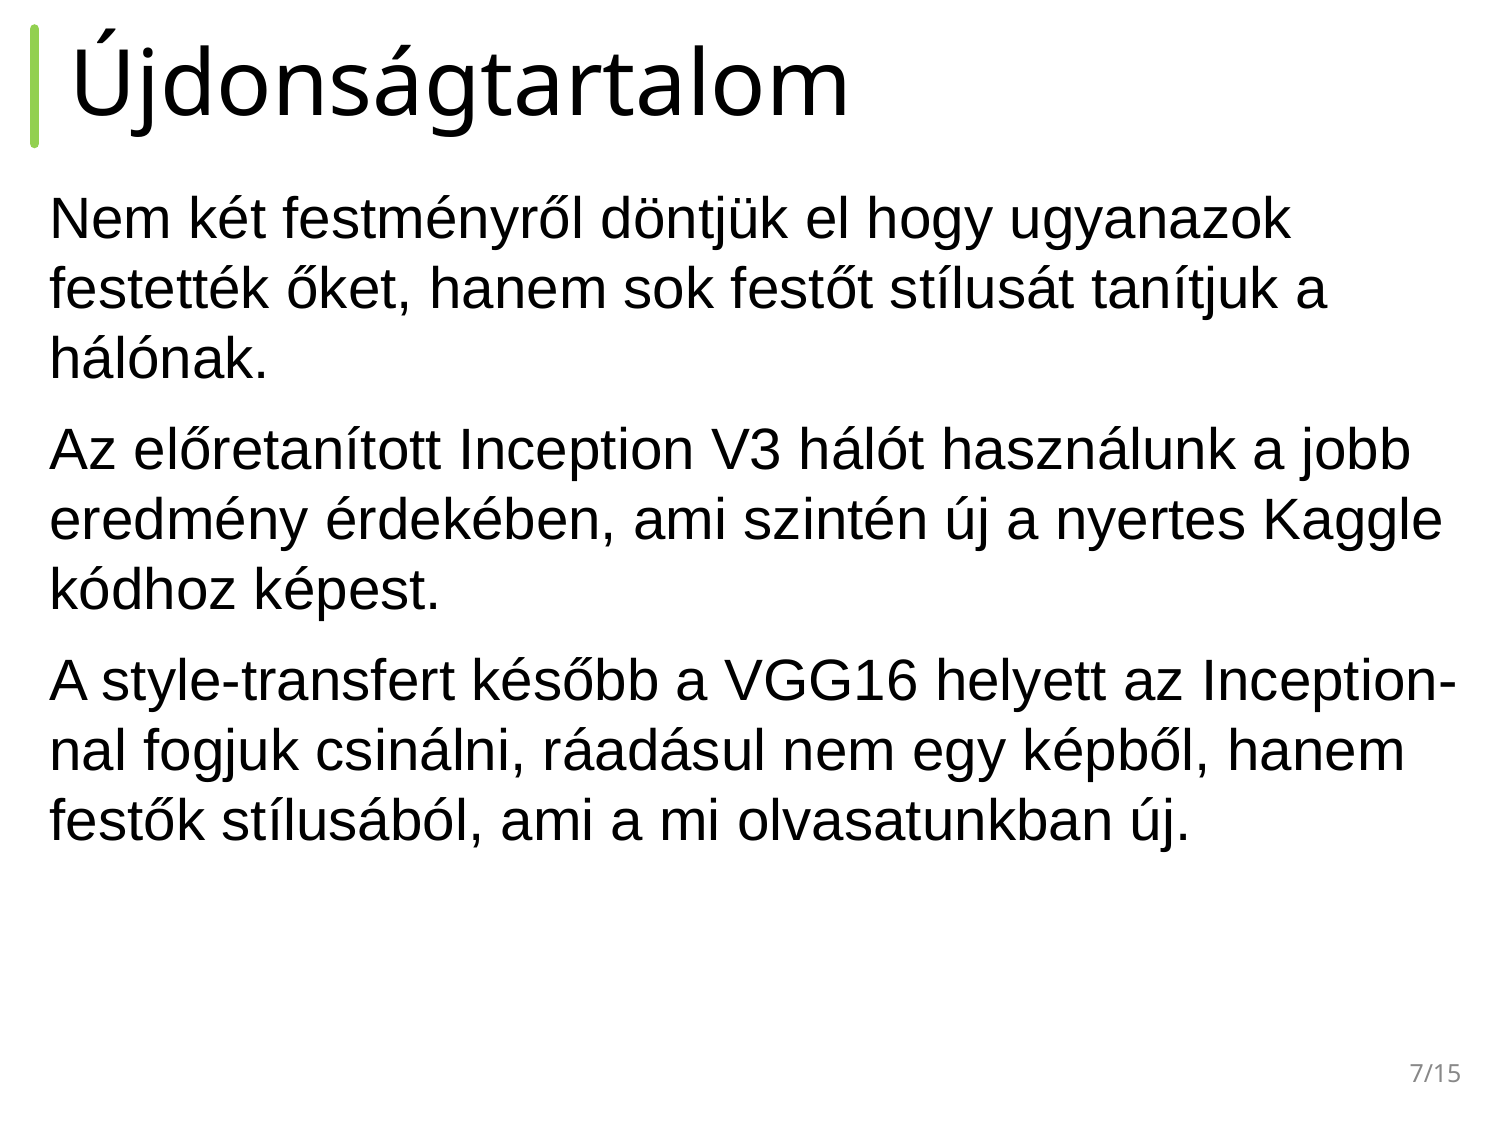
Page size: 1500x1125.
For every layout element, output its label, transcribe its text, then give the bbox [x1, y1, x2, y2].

list Nem két festményről döntjük el hogy ugyanazok festették őket, hanem sok festőt stílusát tanítjuk a hálónak. Az előretanított Inception V3 hálót használunk a jobb eredmény érdekében, ami szintén új a nyertes Kaggle kódhoz képest. A style-transfert később a VGG16 helyett az Inception-nal fogjuk csinálni, ráadásul nem egy képből, hanem festők stílusából, ami a mi olvasatunkban új. [34, 172, 1500, 1022]
slide_number ‹#›/15 [1362, 1044, 1477, 1105]
title Újdonságtartalom [54, 28, 1477, 144]
